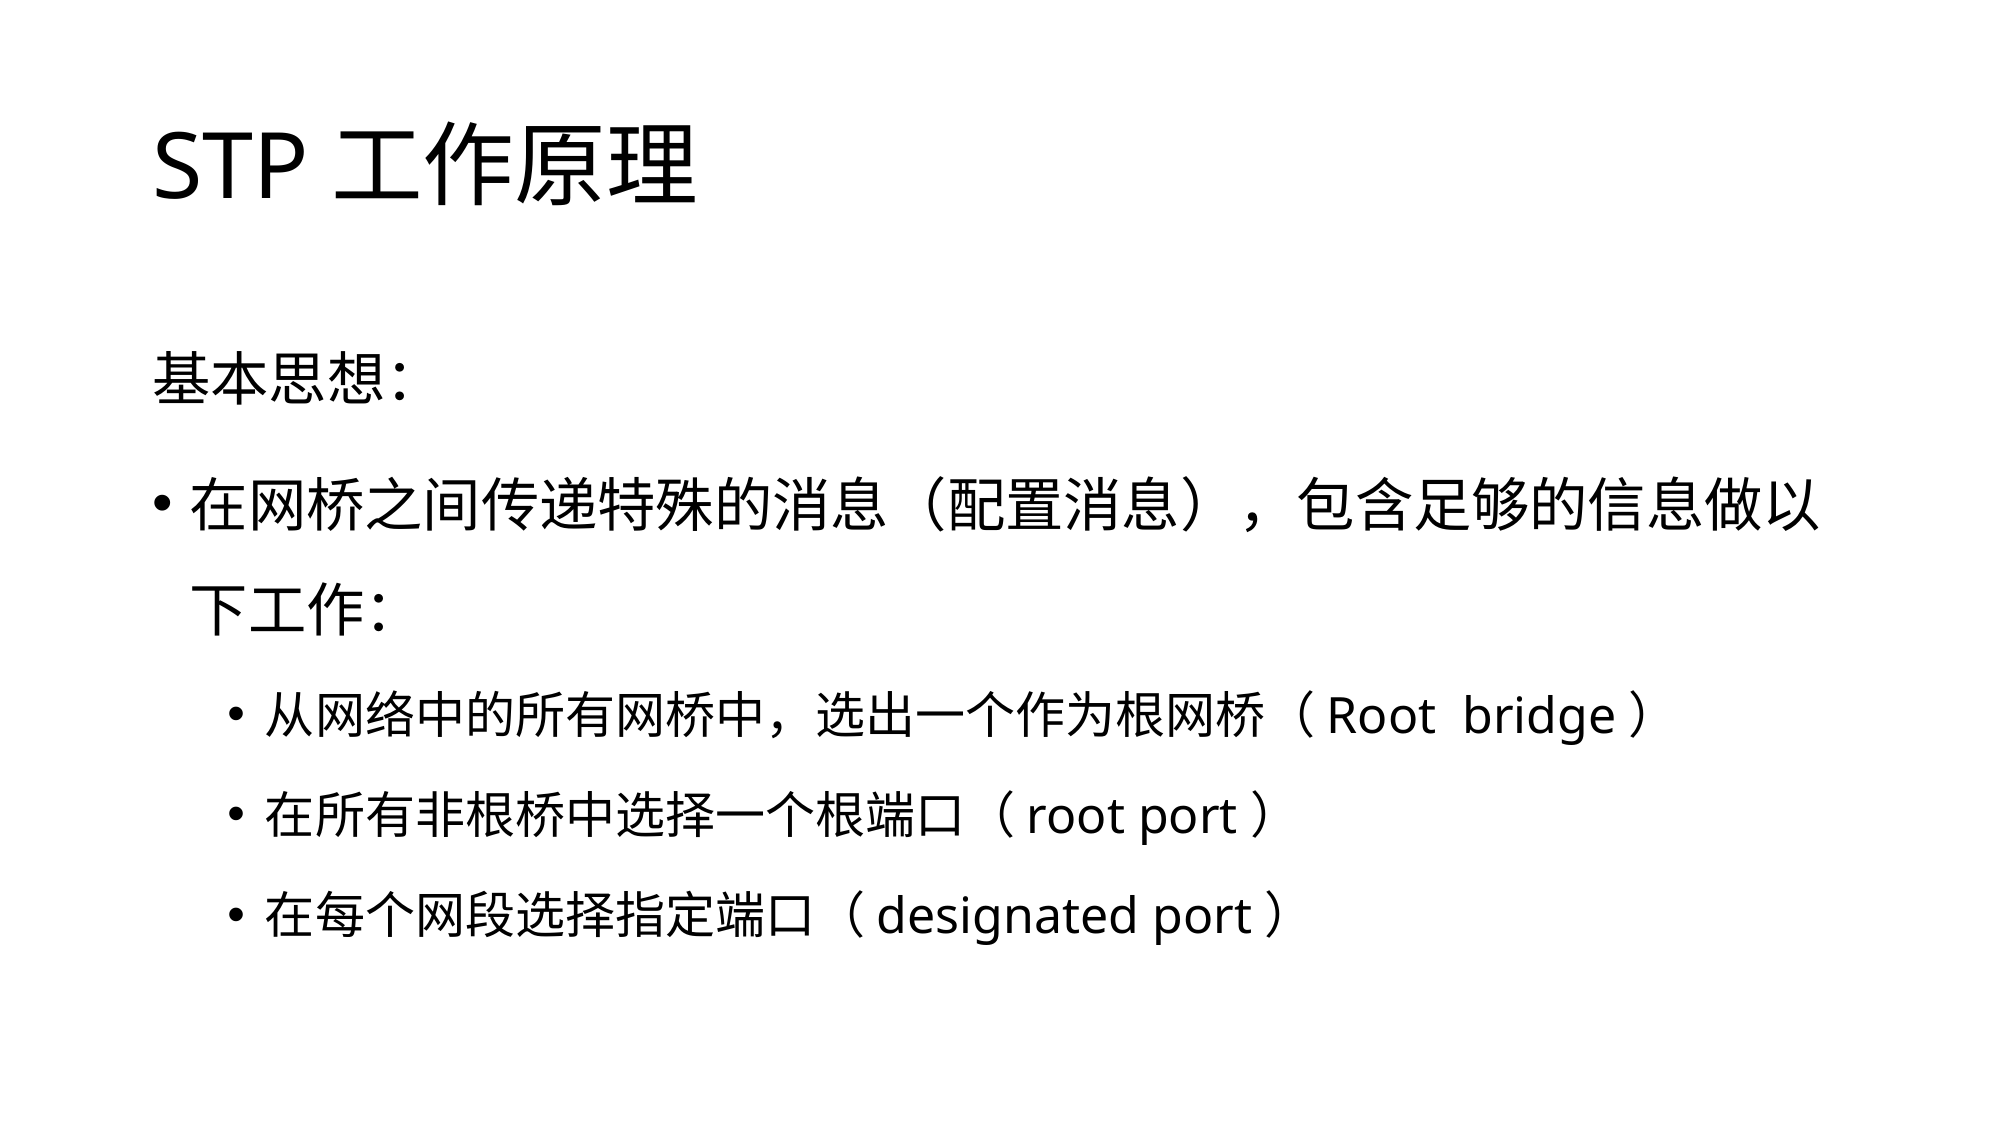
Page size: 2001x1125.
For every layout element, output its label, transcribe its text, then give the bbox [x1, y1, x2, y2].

list 基本思想： 在网桥之间传递特殊的消息（配置消息），包含足够的信息做以下工作： 从网络中的所有网桥中，选出一个作为根网桥（Root bridge） 在所有非根桥中选择一个根端口（root port） 在每个网段选择指定端口（designated port） [137, 299, 1863, 1014]
title STP工作原理 [137, 59, 1863, 278]
